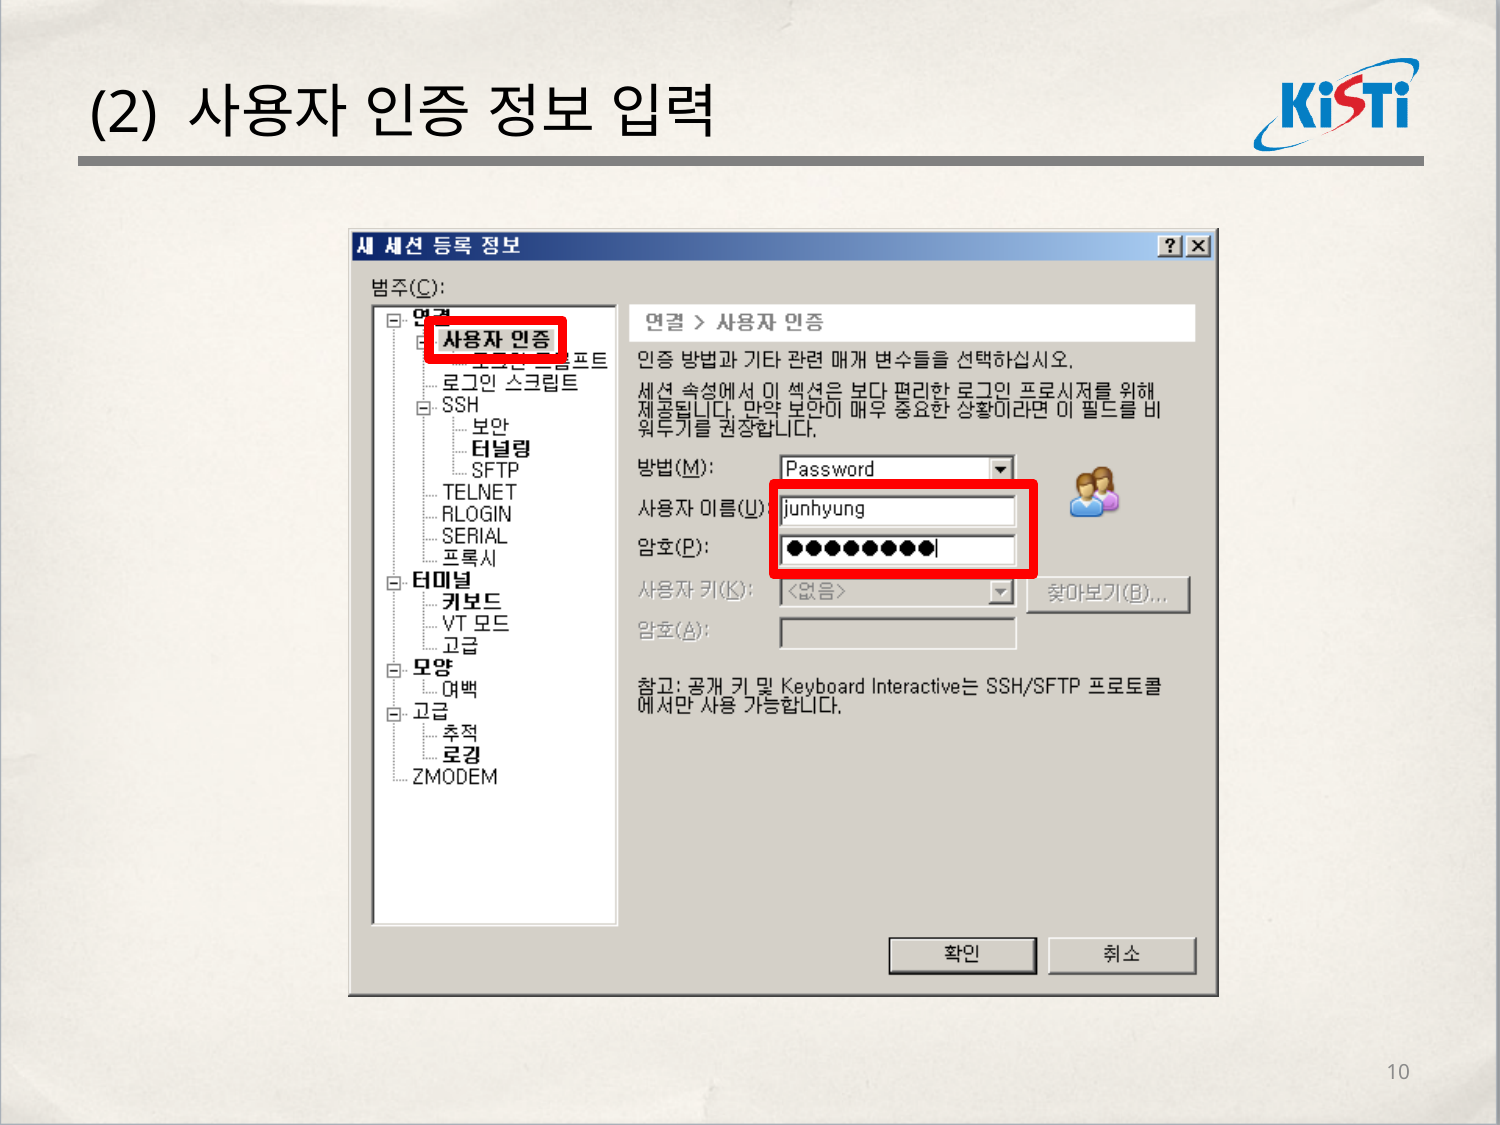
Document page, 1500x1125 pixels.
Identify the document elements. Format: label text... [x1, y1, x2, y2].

picture [0, 0, 1500, 1125]
slide_number 10 [1116, 1042, 1425, 1103]
title (2) 사용자 인증 정보 입력 [75, 69, 1425, 150]
